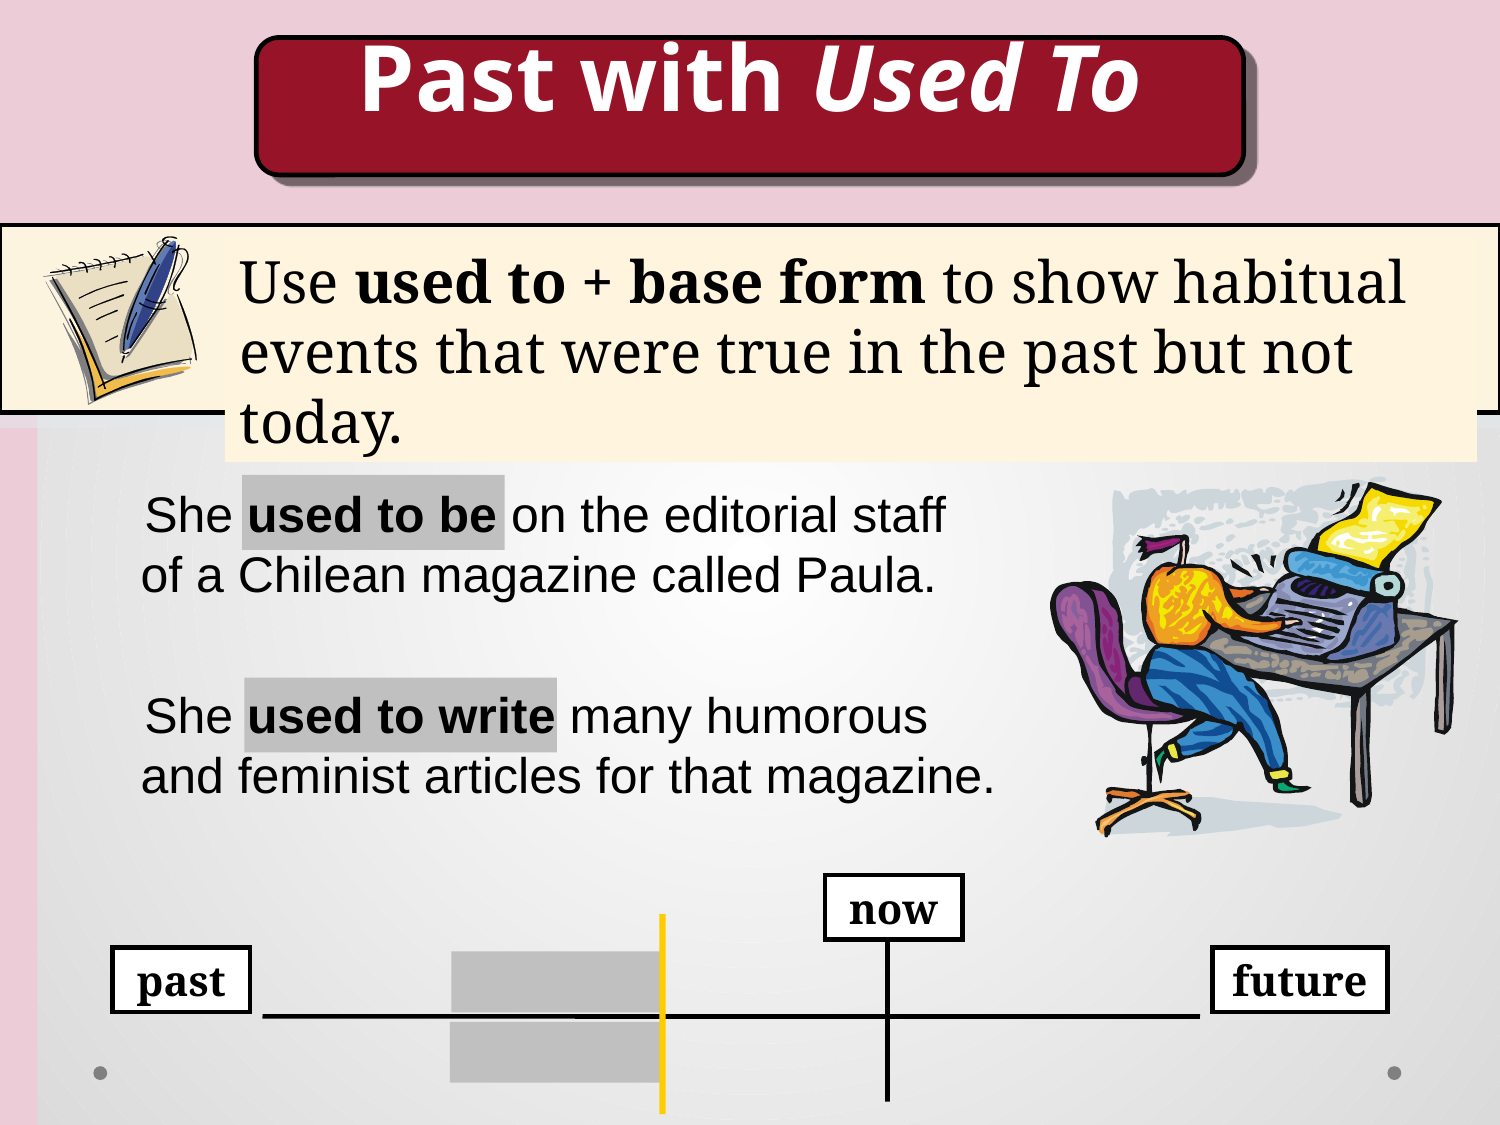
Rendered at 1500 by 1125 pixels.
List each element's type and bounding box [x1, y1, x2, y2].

text_box [0, 224, 1500, 413]
picture [1049, 476, 1459, 838]
text_box [0, 0, 1500, 224]
text_box [0, 420, 1500, 1125]
